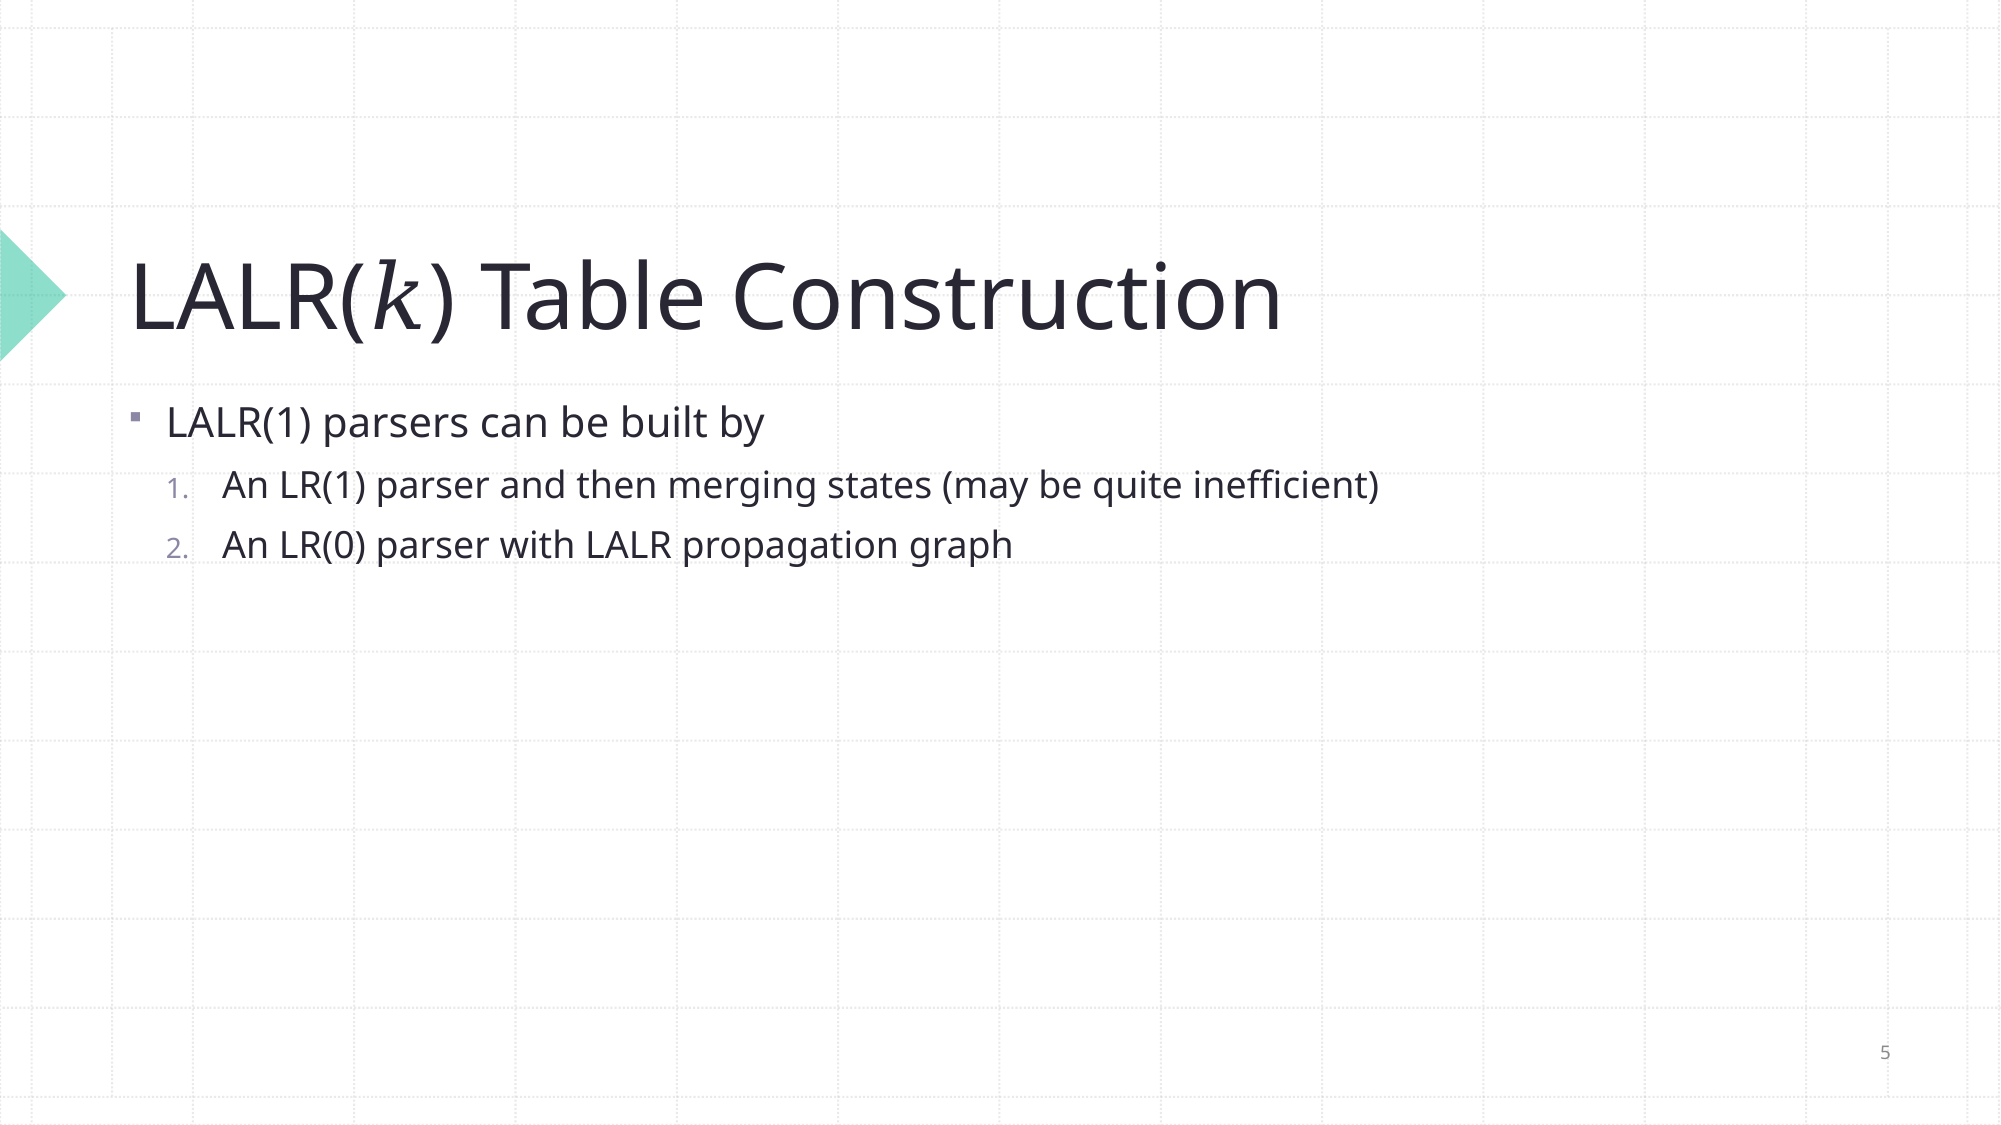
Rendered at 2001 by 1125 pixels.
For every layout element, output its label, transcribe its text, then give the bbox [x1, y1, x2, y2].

title LALR(𝑘) Table Construction [113, 119, 1808, 356]
slide_number 5 [1805, 1019, 1966, 1089]
list LALR(1) parsers can be built by An LR(1) parser and then merging states (may be quite inefficient) An LR(0) parser with LALR propagation graph [113, 383, 1808, 969]
